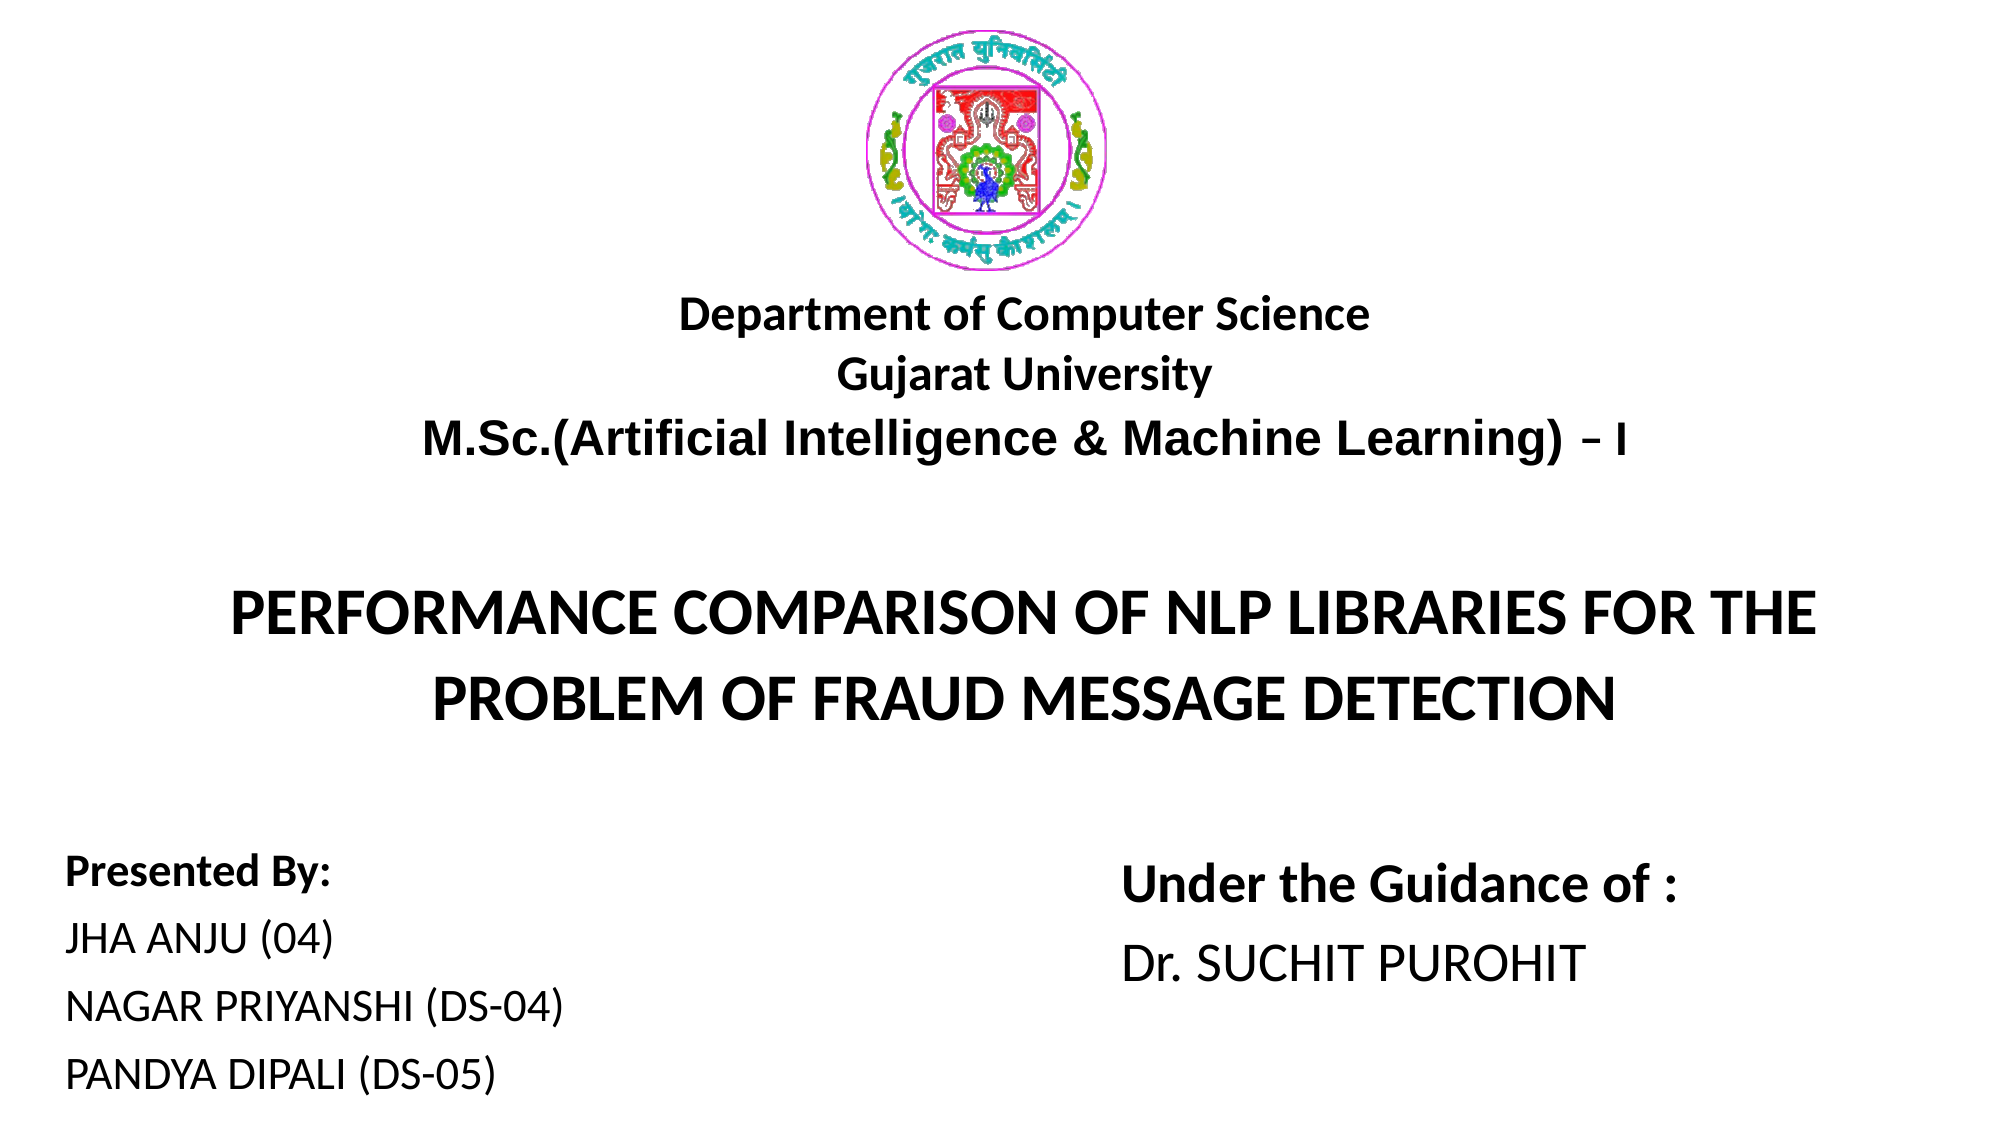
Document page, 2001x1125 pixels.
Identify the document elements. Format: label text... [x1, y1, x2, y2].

text_box Department of Computer Science Gujarat University M.Sc.(Artificial Intelligence & Machine Learning) – I PERFORMANCE COMPARISON OF NLP LIBRARIES FOR THE PROBLEM OF FRAUD MESSAGE DETECTION [112, 273, 1938, 741]
text_box Under the Guidance of : Dr. SUCHIT PUROHIT [1106, 838, 1950, 1063]
picture [866, 30, 1107, 271]
subtitle Presented By: JHA ANJU (04) NAGAR PRIYANSHI (DS-04) PANDYA DIPALI (DS-05) [50, 838, 675, 1109]
